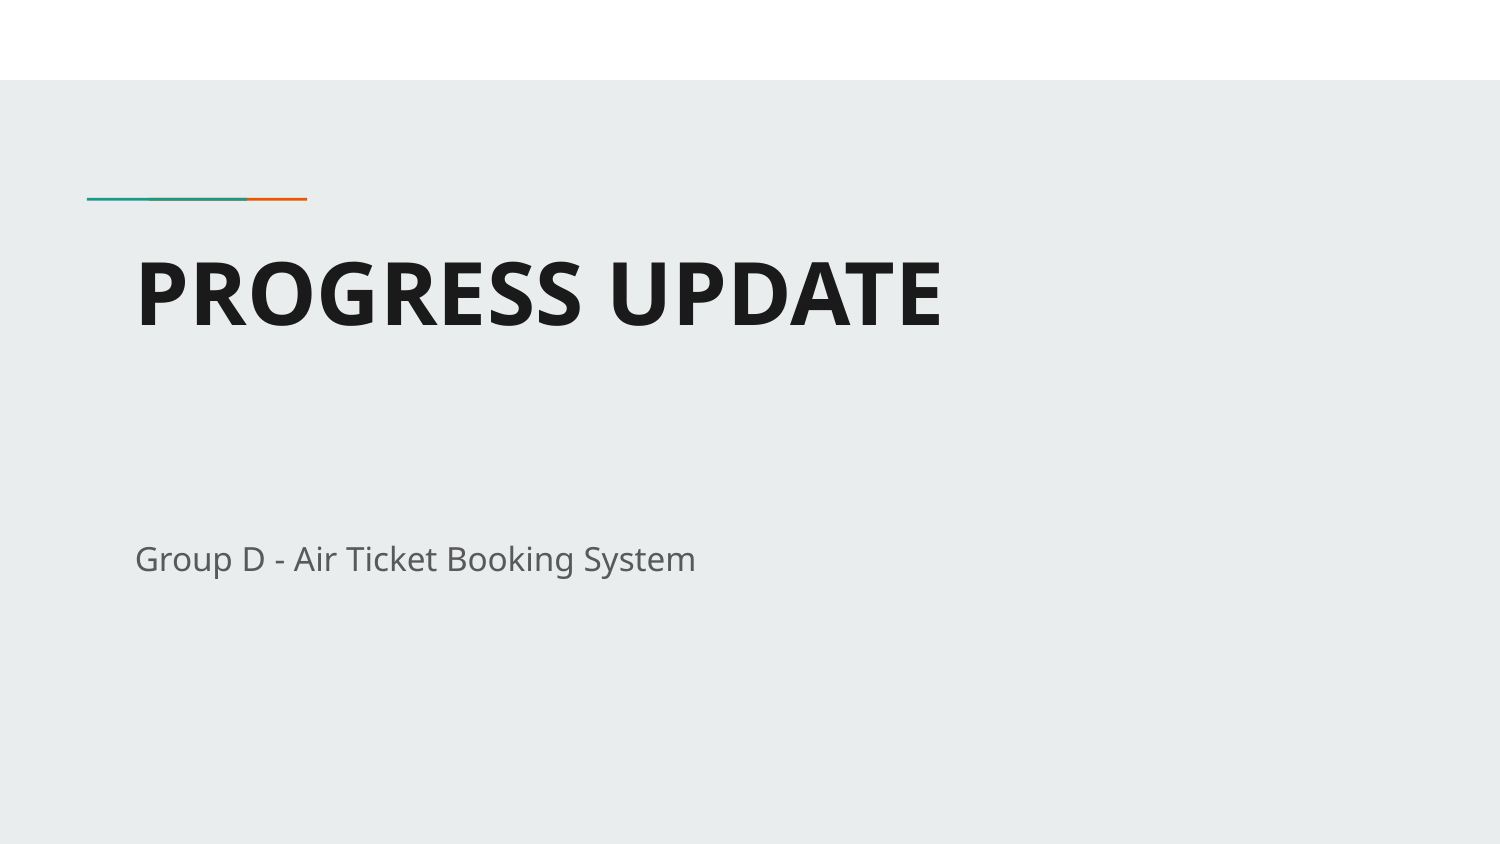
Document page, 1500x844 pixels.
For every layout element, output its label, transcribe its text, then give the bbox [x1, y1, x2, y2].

title PROGRESS UPDATE [119, 216, 1381, 490]
subtitle Group D - Air Ticket Booking System [119, 520, 1381, 610]
